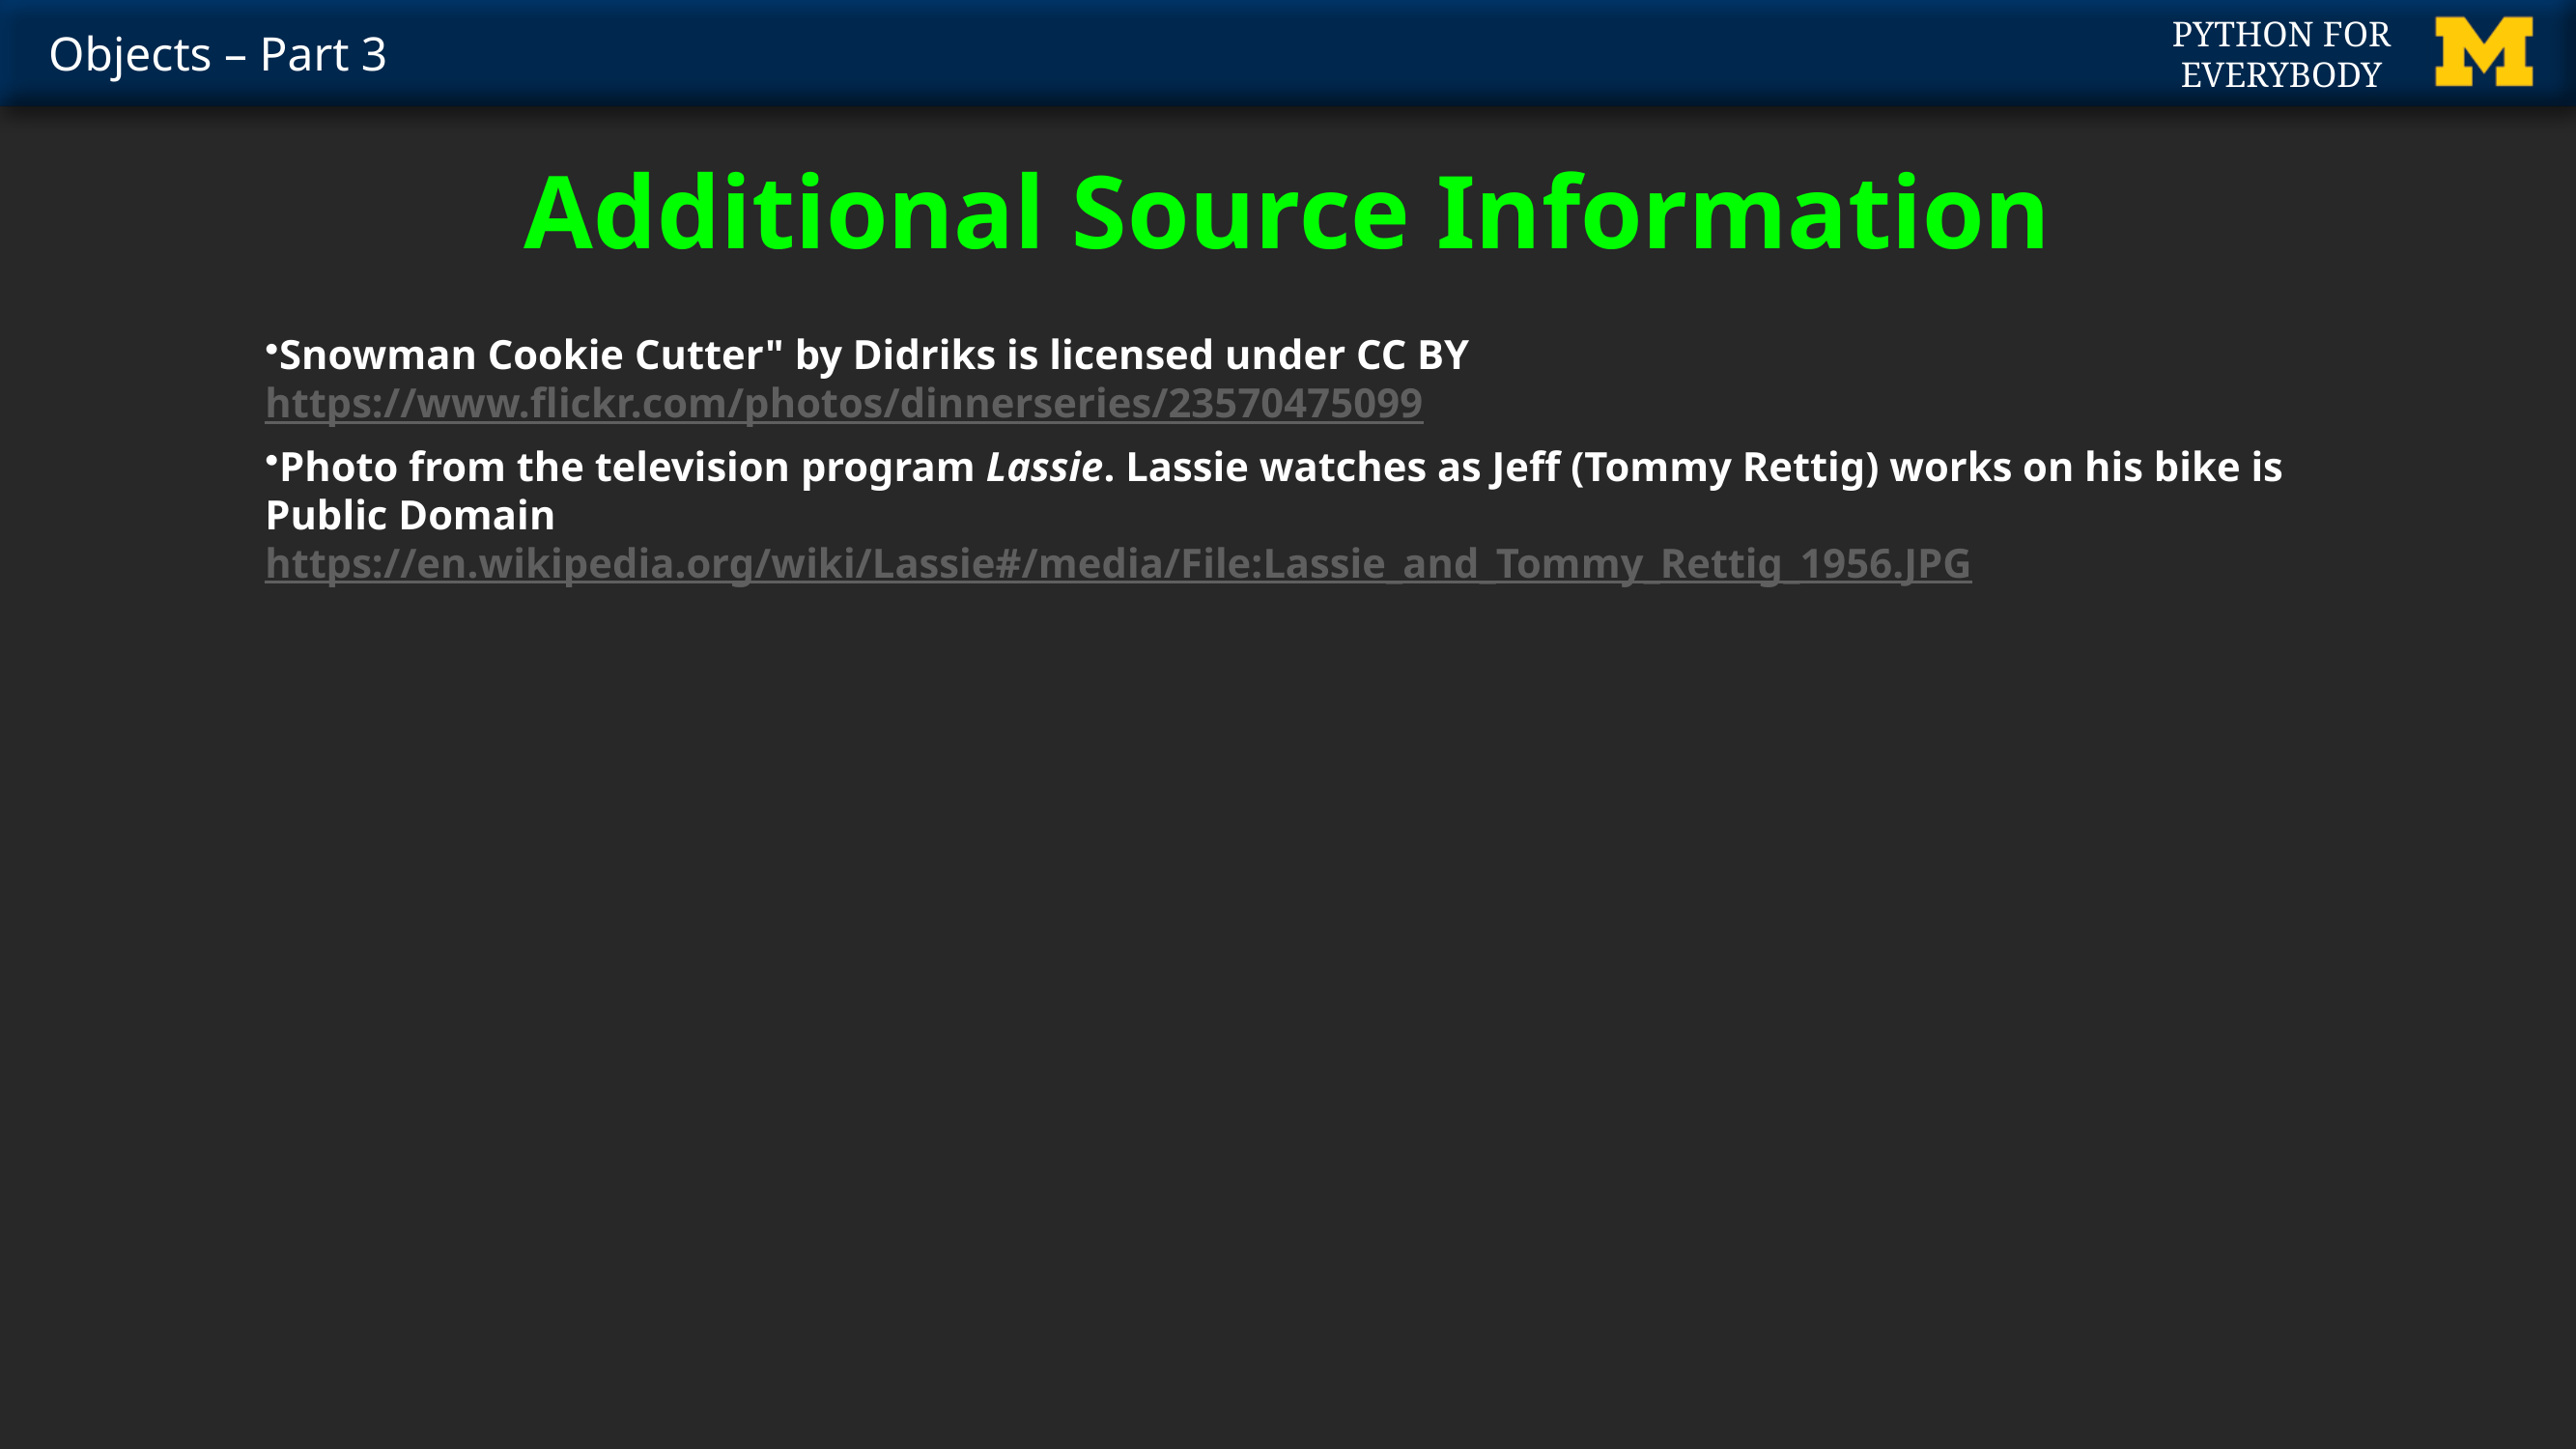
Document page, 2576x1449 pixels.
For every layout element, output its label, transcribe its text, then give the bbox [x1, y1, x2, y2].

list Snowman Cookie Cutter" by Didriks is licensed under CC BY https://www.flickr.com/photos/dinnerseries/23570475099 Photo from the television program Lassie. Lassie watches as Jeff (Tommy Rettig) works on his bike is Public Domain https://en.wikipedia.org/wiki/Lassie#/media/File:Lassie_and_Tommy_Rettig_1956.JPG [239, 316, 2337, 1261]
picture [0, 0, 2576, 1449]
title Additional Source Information [239, 135, 2337, 287]
